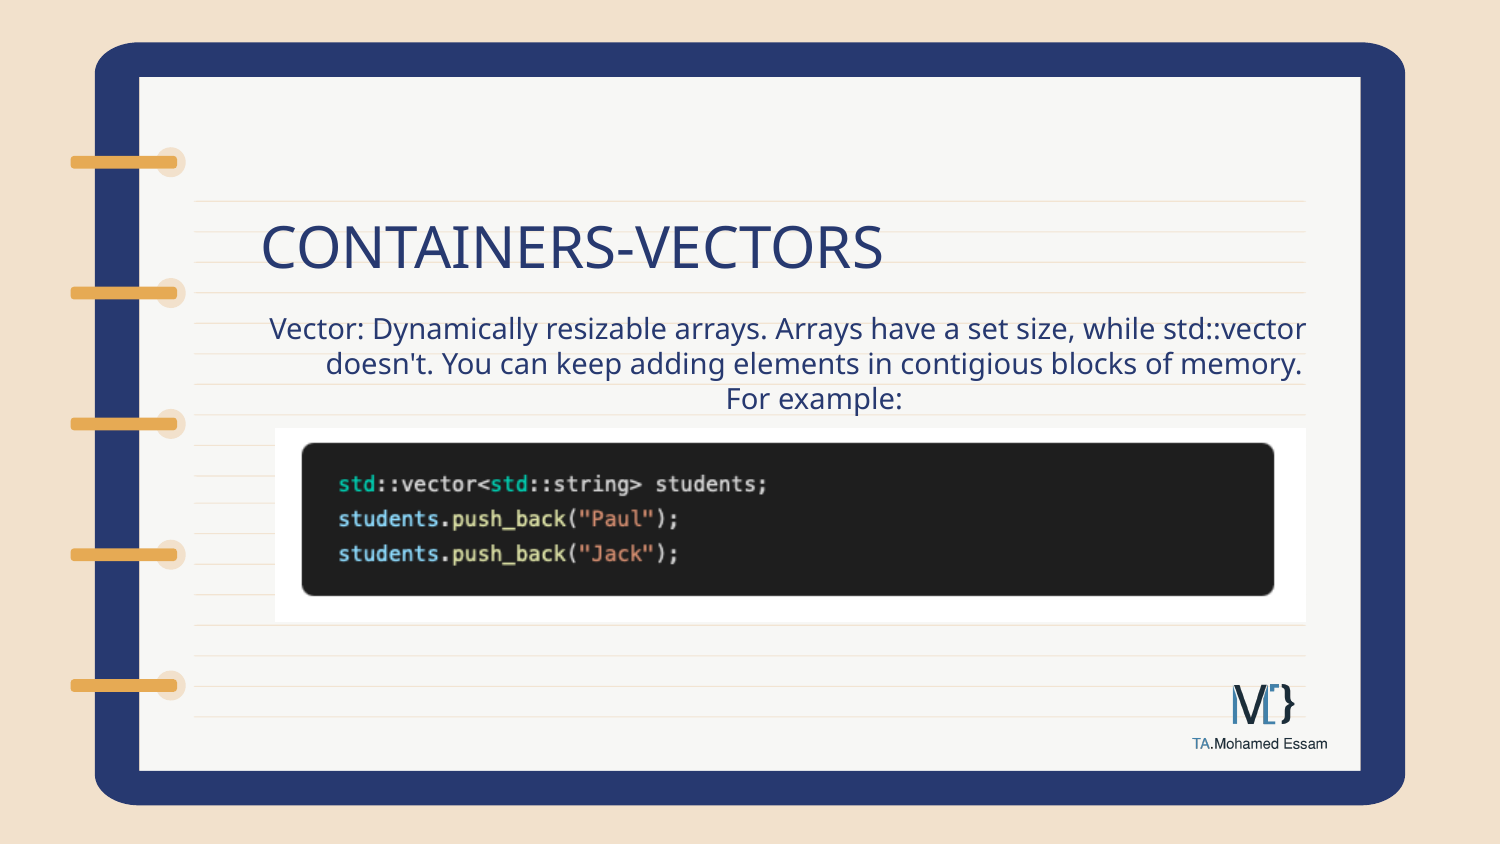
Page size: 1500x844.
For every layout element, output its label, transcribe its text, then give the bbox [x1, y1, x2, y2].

text_box Vector: Dynamically resizable arrays. Arrays have a set size, while std::vector doesn't. You can keep adding elements in contigious blocks of memory. For example: [222, 295, 1332, 390]
text_box CONTAINERS-VECTORS [222, 194, 1197, 254]
picture [274, 428, 1443, 844]
